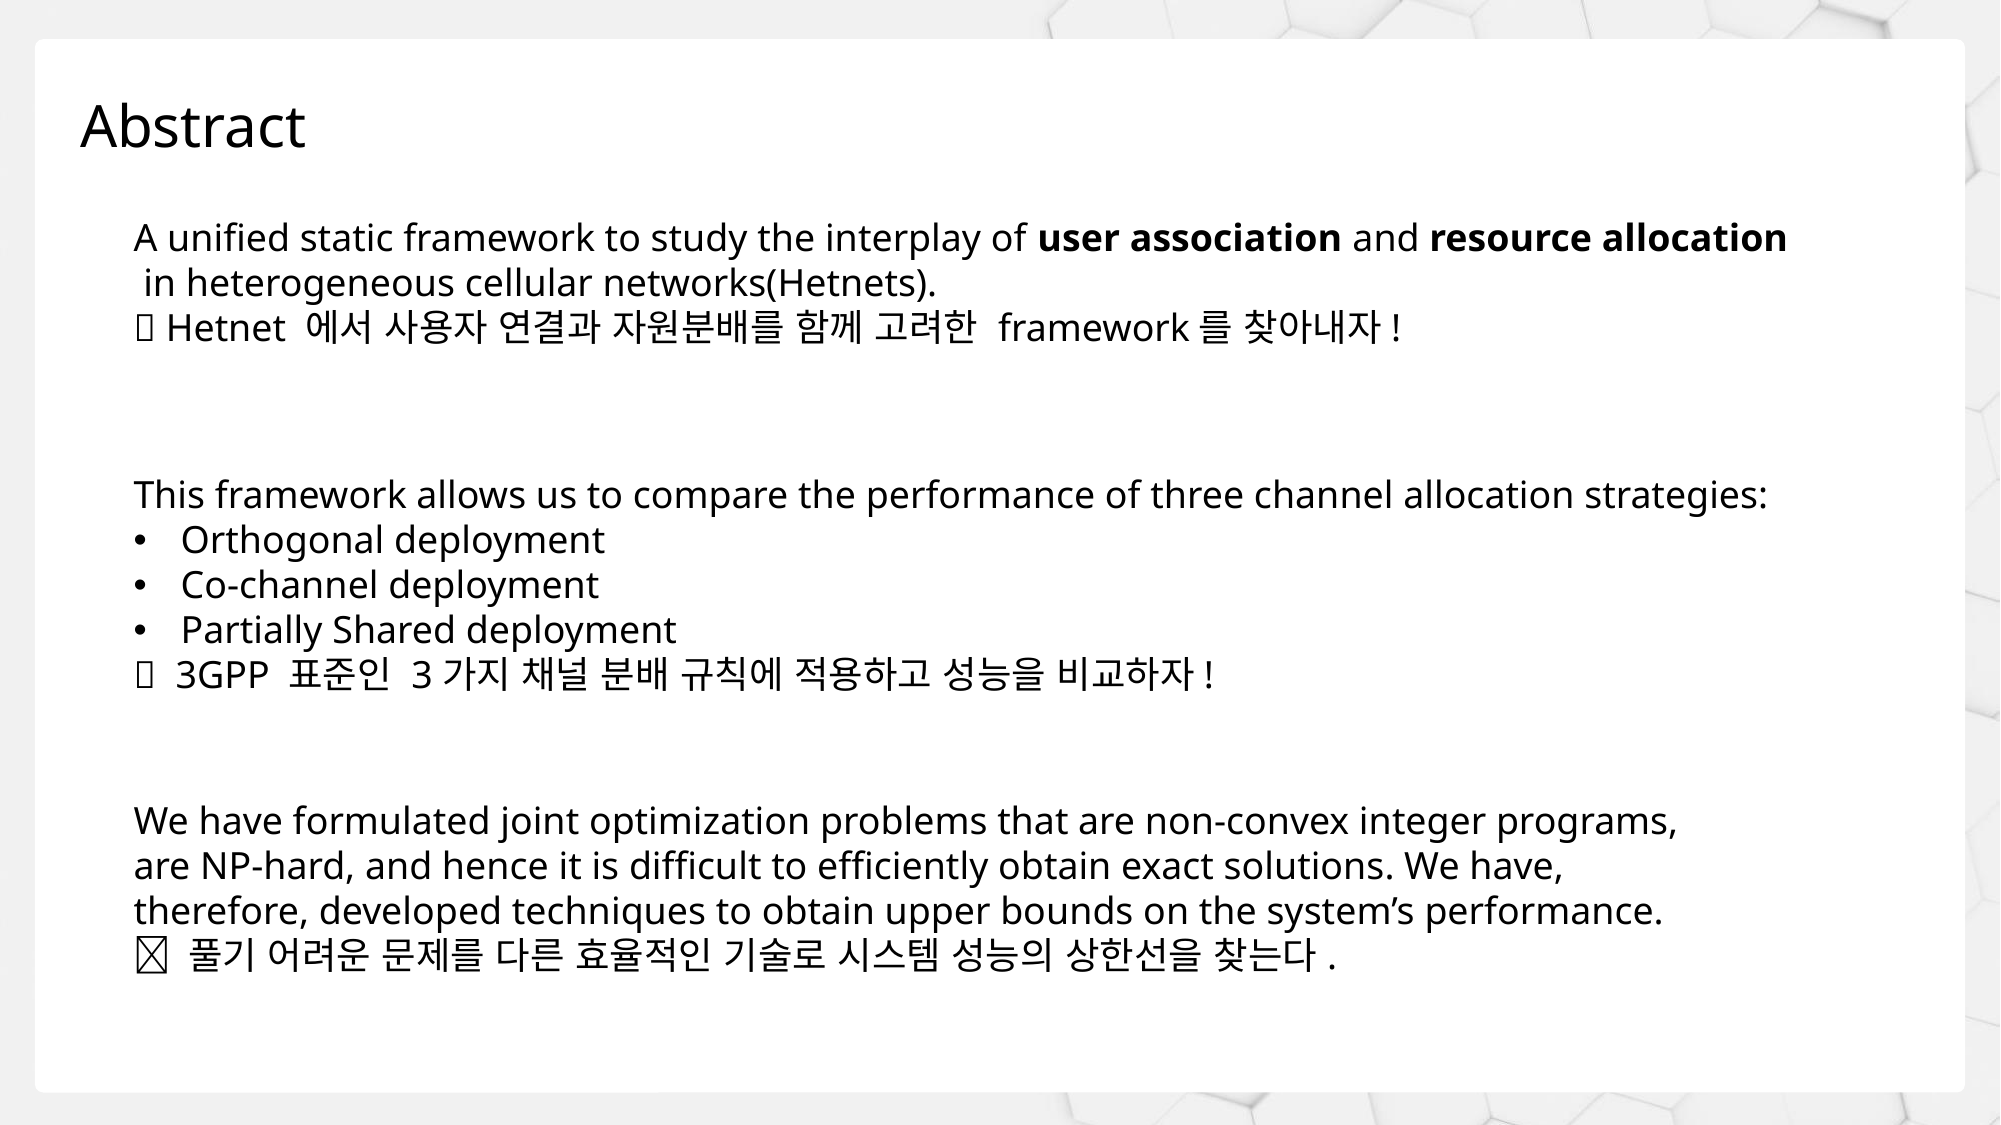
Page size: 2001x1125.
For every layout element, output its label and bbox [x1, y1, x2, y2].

text_box [0, 0, 2000, 1125]
